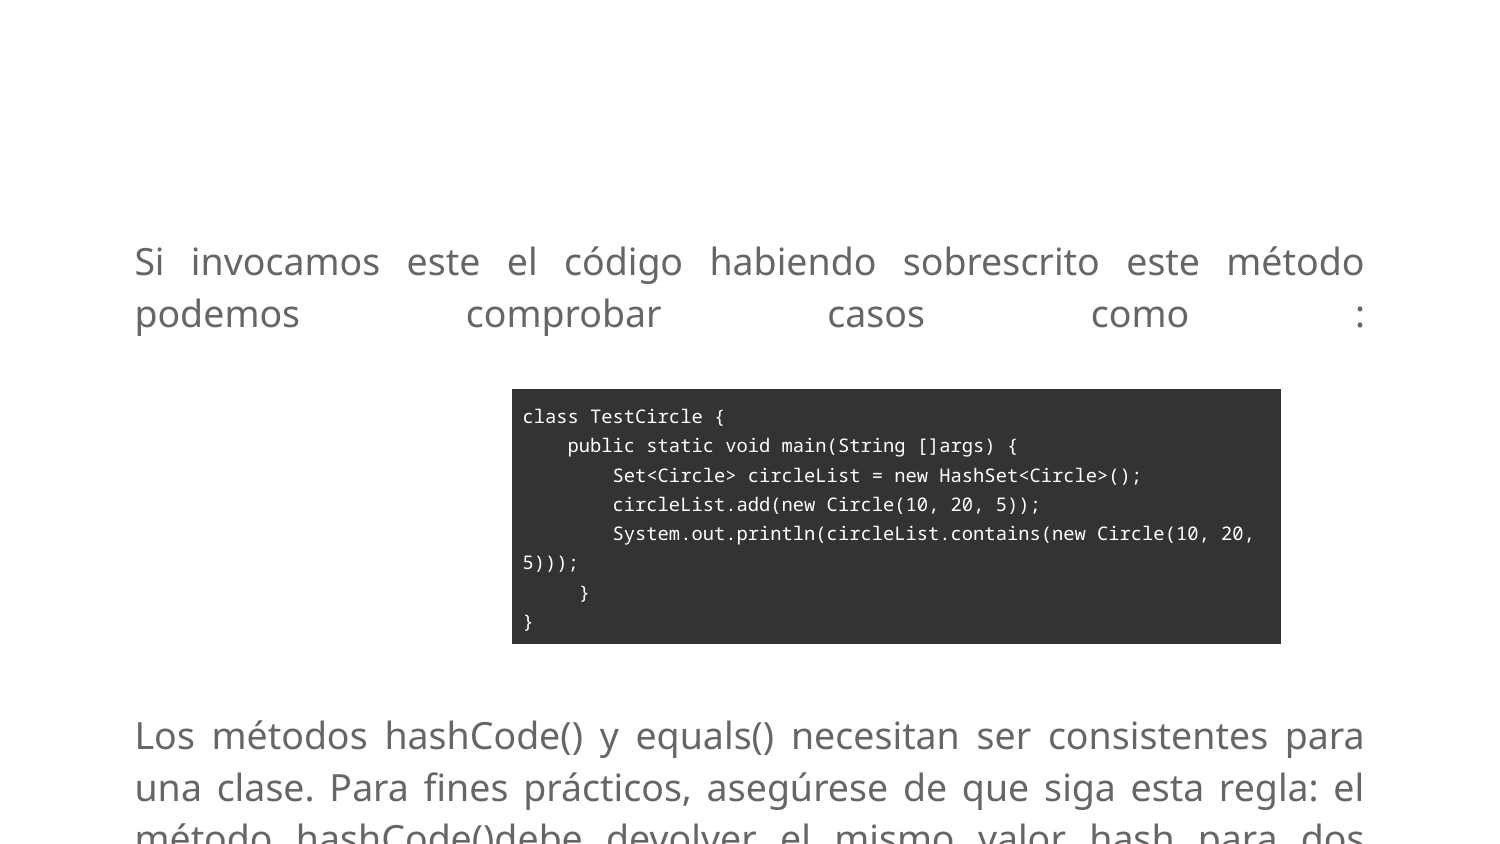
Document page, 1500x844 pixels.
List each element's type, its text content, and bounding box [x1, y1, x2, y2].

list Si invocamos este el código habiendo sobrescrito este método podemos comprobar casos como : Los métodos hashCode() y equals() necesitan ser consistentes para una clase. Para fines prácticos, asegúrese de que siga esta regla: el método hashCode()debe devolver el mismo valor hash para dos objetos si el método equals()devuelve true para ellos. [119, 216, 1381, 712]
table_header class TestCircle { public static void main(String []args) { Set<Circle> circleList = new HashSet<Circle>(); circleList.add(new Circle(10, 20, 5)); System.out.println(circleList.contains(new Circle(10, 20, 5))); } } [512, 389, 1281, 644]
